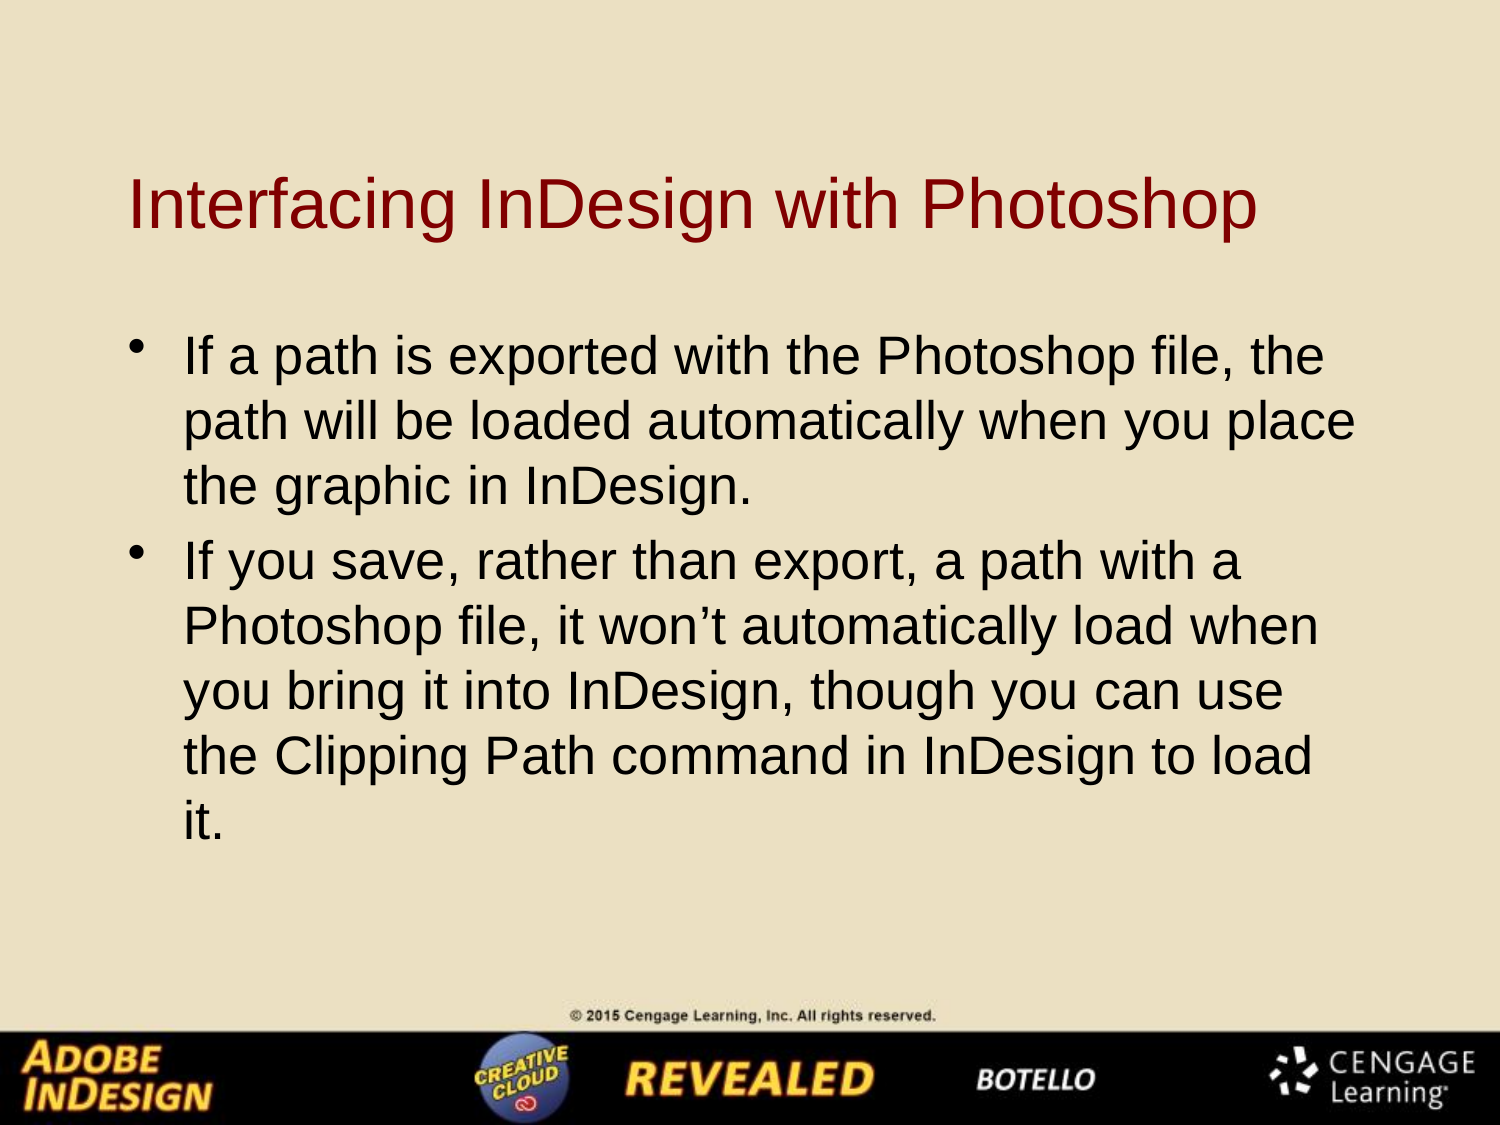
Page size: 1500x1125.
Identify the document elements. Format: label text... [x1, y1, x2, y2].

picture [0, 0, 1500, 1125]
title Interfacing InDesign with Photoshop [112, 99, 1388, 300]
list If a path is exported with the Photoshop file, the path will be loaded automatically when you place the graphic in InDesign. If you save, rather than export, a path with a Photoshop file, it won’t automatically load when you bring it into InDesign, though you can use the Clipping Path command in InDesign to load it. [112, 312, 1388, 1000]
